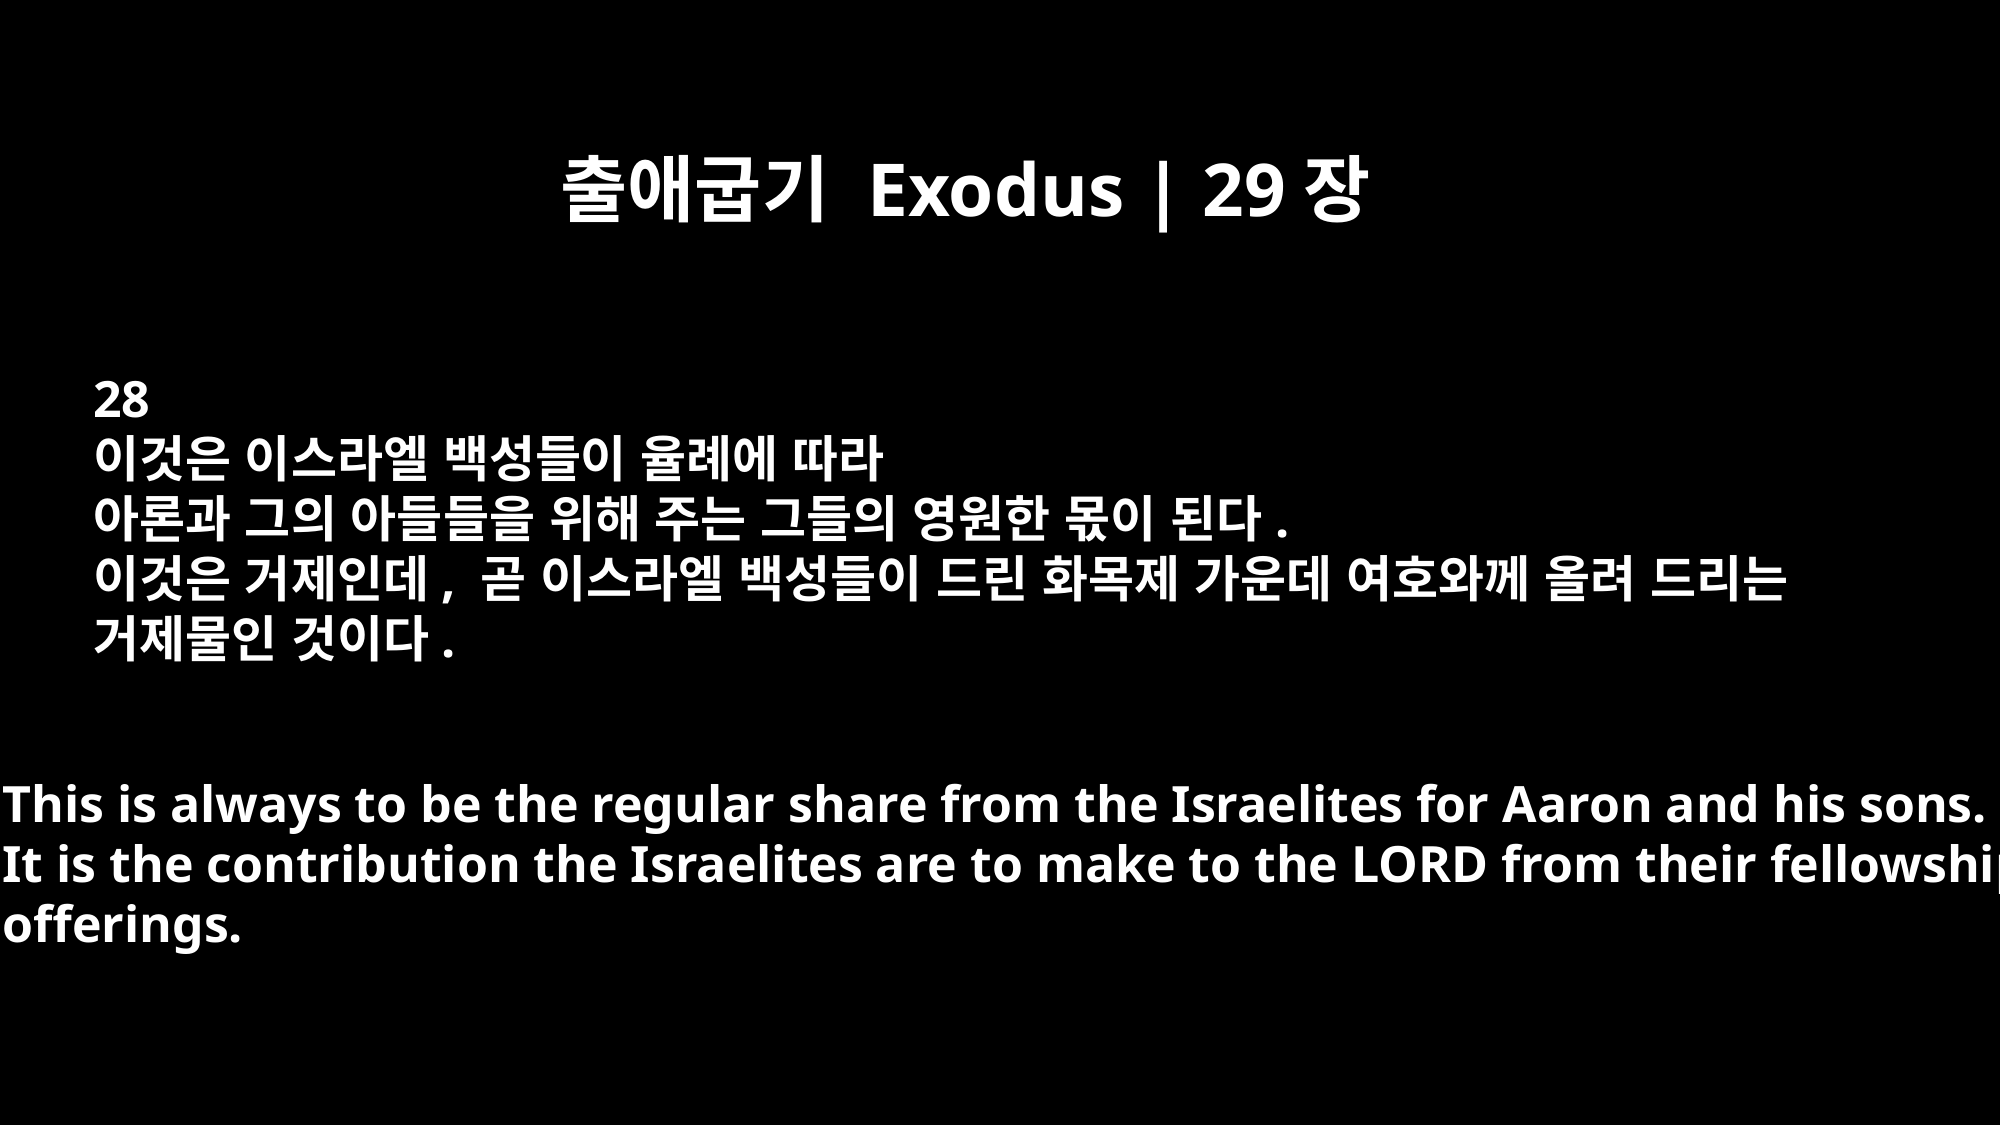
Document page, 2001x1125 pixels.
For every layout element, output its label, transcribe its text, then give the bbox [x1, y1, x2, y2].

text_box This is always to be the regular share from the Israelites for Aaron and his sons. It is the contribution the Israelites are to make to the LORD from their fellowship offerings. [0, 764, 2000, 960]
text_box 출애굽기 Exodus | 29장 [545, 136, 1387, 239]
text_box 28 이것은 이스라엘 백성들이 율례에 따라 아론과 그의 아들들을 위해 주는 그들의 영원한 몫이 된다. 이것은 거제인데, 곧 이스라엘 백성들이 드린 화목제 가운데 여호와께 올려 드리는 거제물인 것이다. [78, 359, 1818, 675]
